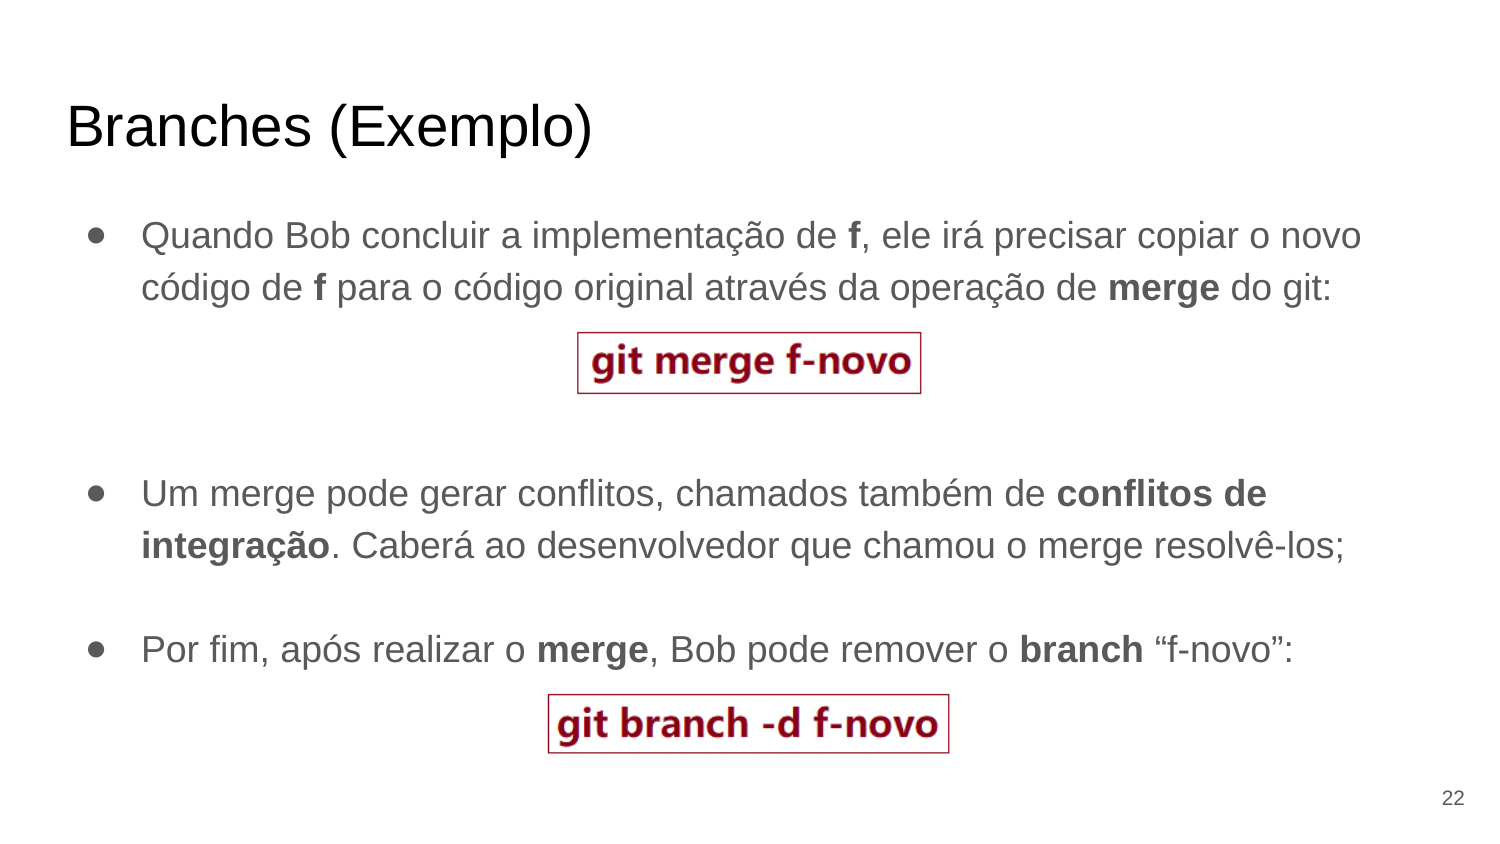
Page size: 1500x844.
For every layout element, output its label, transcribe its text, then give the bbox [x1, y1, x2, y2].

slide_number 22 [1389, 764, 1480, 830]
picture [566, 322, 934, 403]
picture [537, 684, 963, 766]
list Quando Bob concluir a implementação de f, ele irá precisar copiar o novo código de f para o código original através da operação de merge do git: Um merge pode gerar conflitos, chamados também de conflitos de integração. Caberá ao desenvolvedor que chamou o merge resolvê-los; Por fim, após realizar o merge, Bob pode remover o branch “f-novo”: [51, 189, 1449, 750]
title Branches (Exemplo) [51, 72, 1449, 167]
